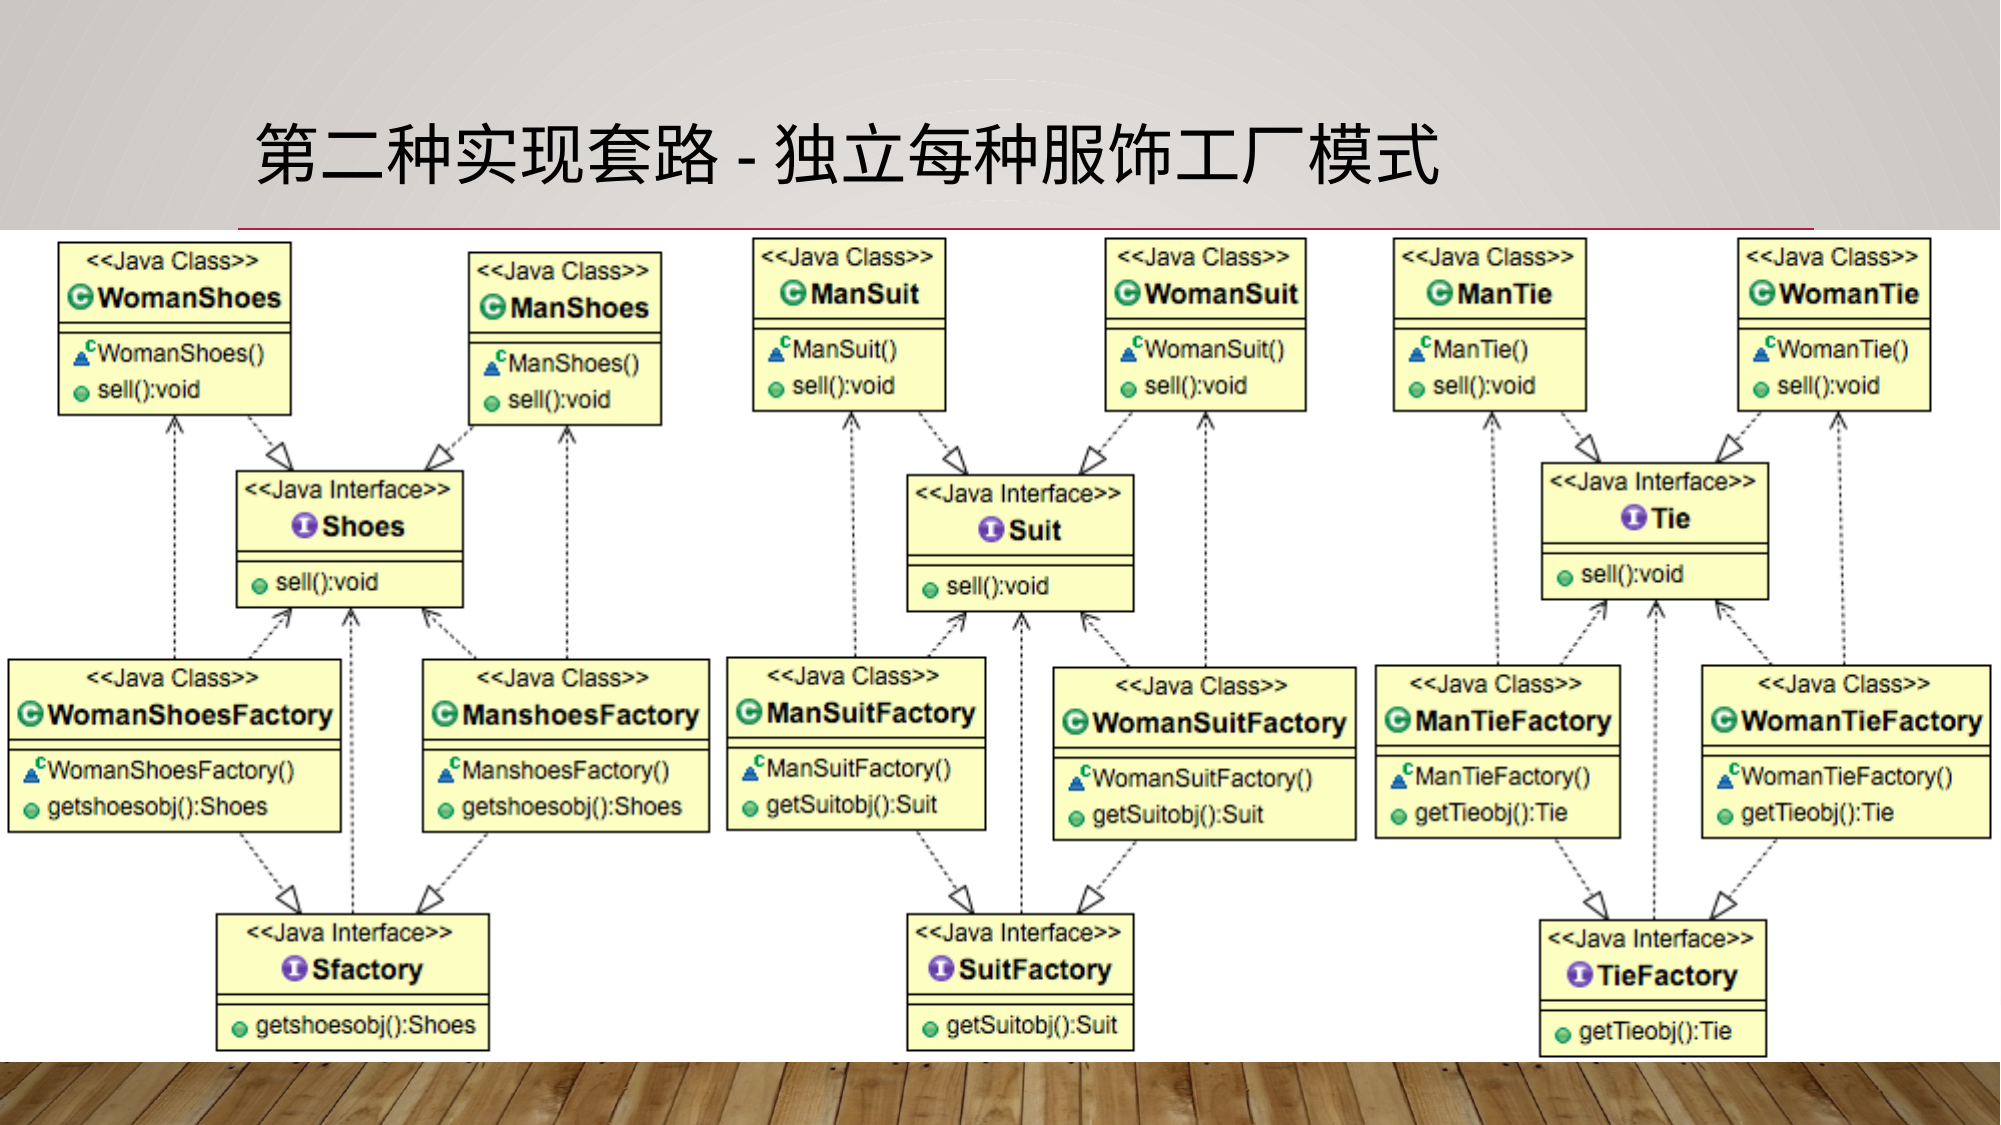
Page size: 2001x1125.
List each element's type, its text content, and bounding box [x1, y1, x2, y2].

title 第二种实现套路-独立每种服饰工厂模式 [238, 114, 1814, 230]
picture [0, 230, 2000, 1125]
